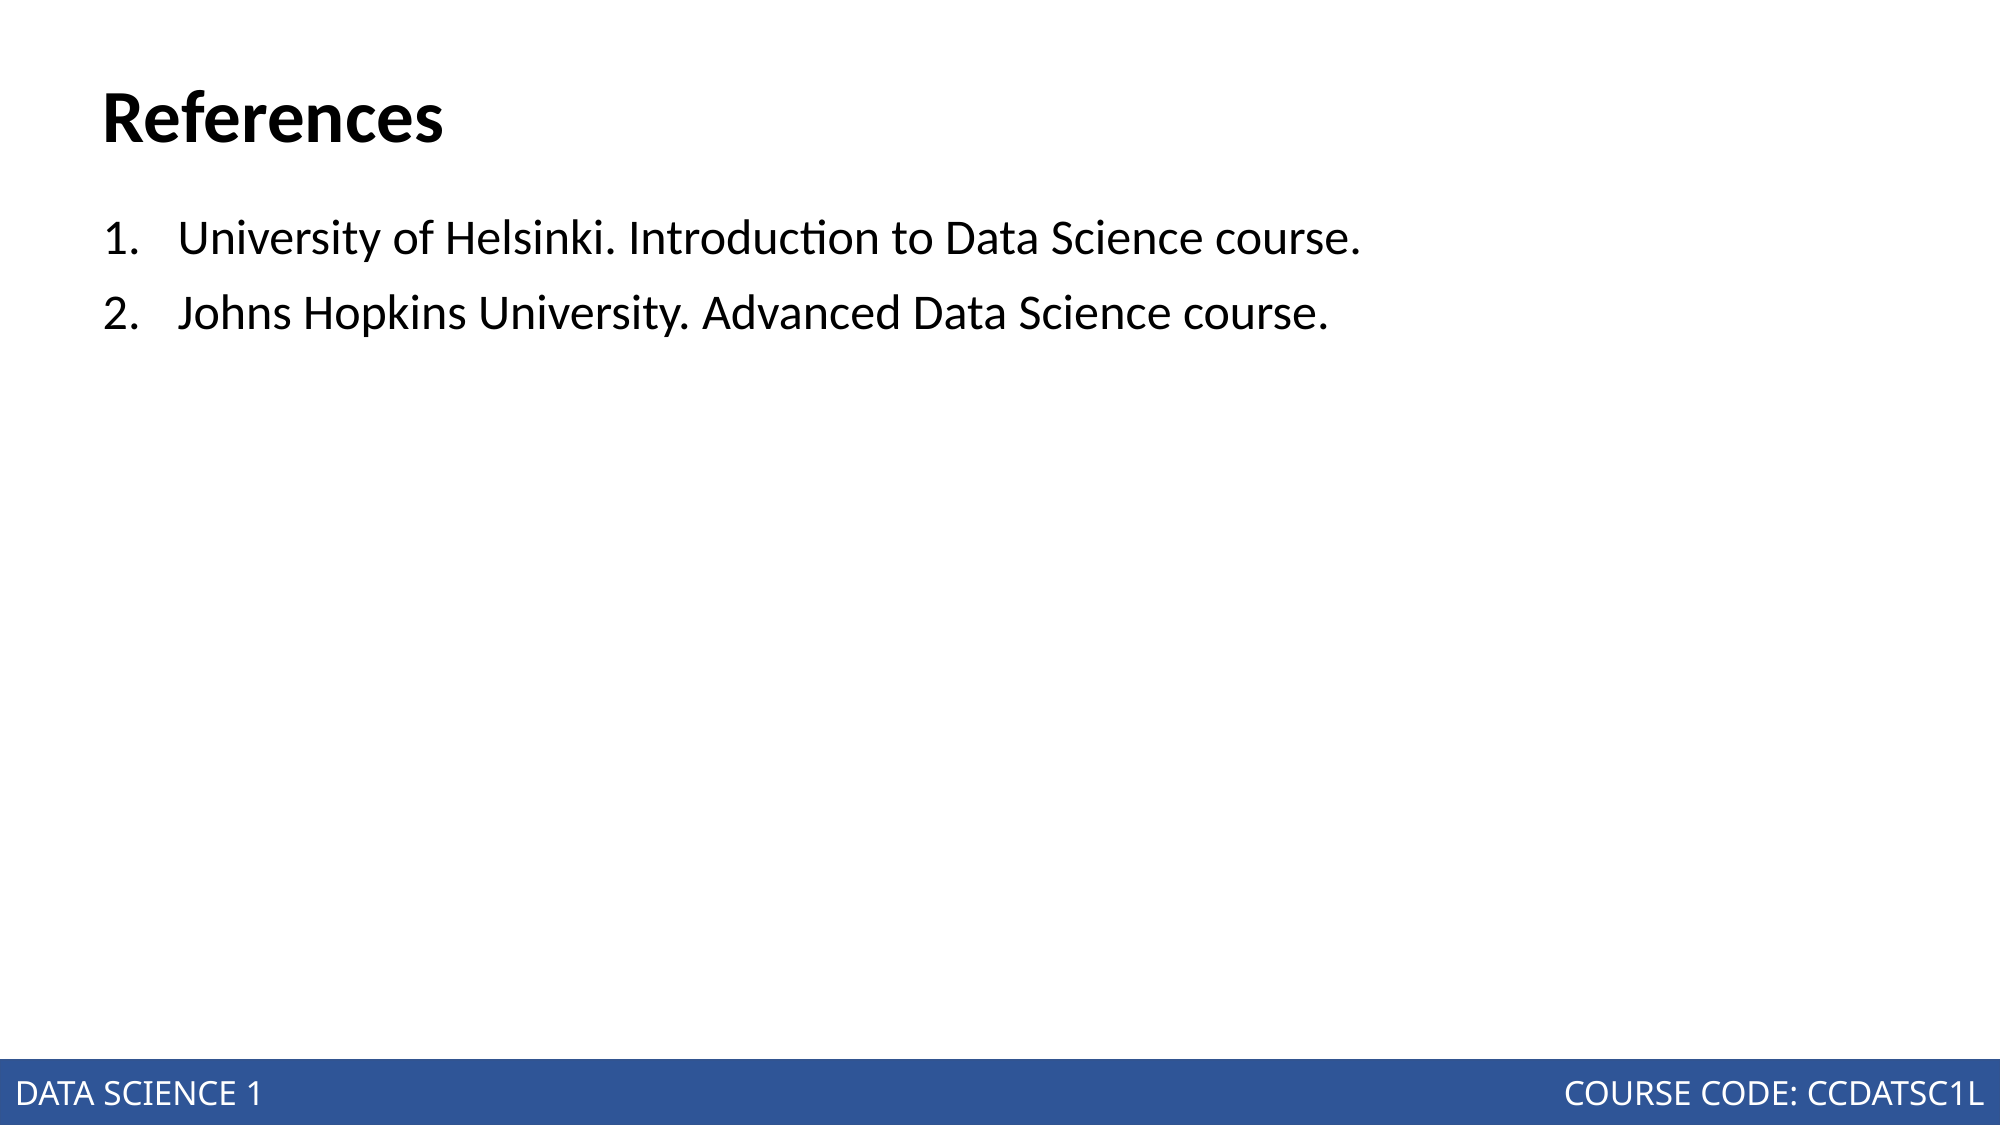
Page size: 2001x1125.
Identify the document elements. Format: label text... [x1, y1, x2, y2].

title References [87, 59, 1935, 177]
text_box DATA SCIENCE 1 [0, 1064, 595, 1120]
text_box [0, 1059, 2000, 1125]
list University of Helsinki. Introduction to Data Science course. Johns Hopkins University. Advanced Data Science course. [87, 203, 1935, 1014]
text_box COURSE CODE: CCDATSC1L [1516, 1064, 2000, 1120]
